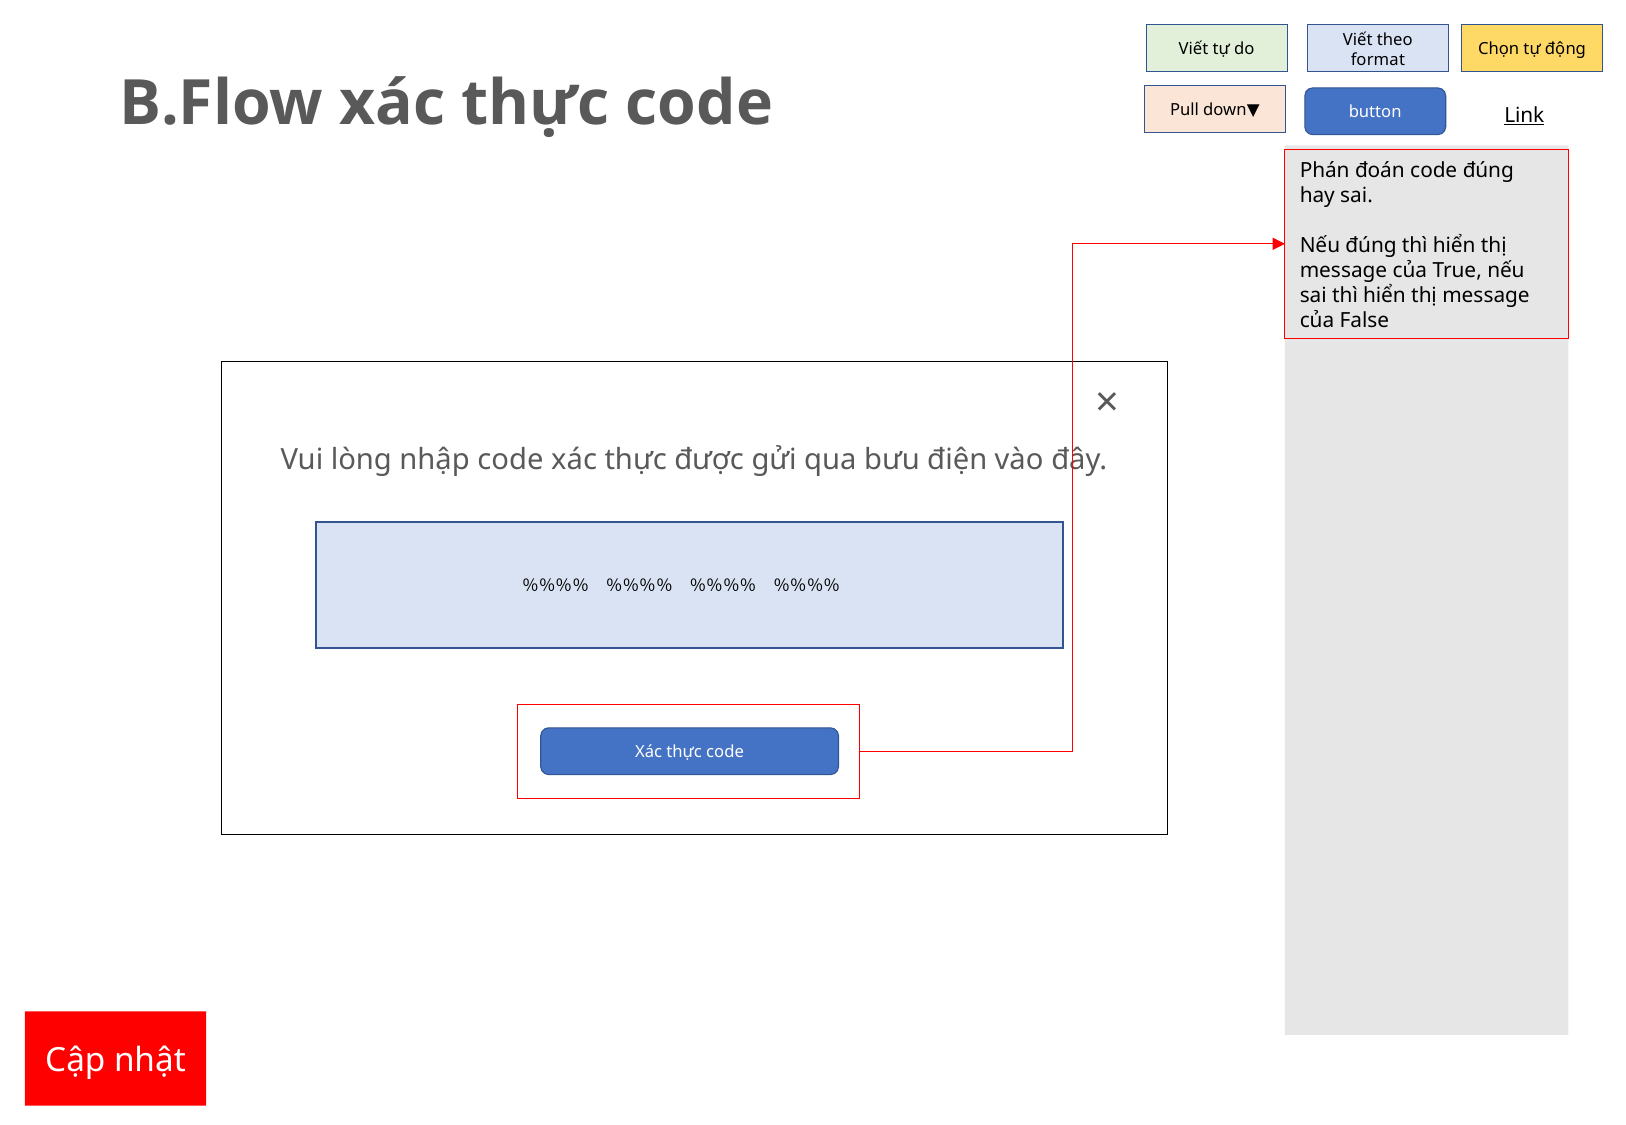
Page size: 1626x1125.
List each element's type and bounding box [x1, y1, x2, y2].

text_box [105, 24, 1604, 1036]
text_box [24, 1010, 207, 1107]
